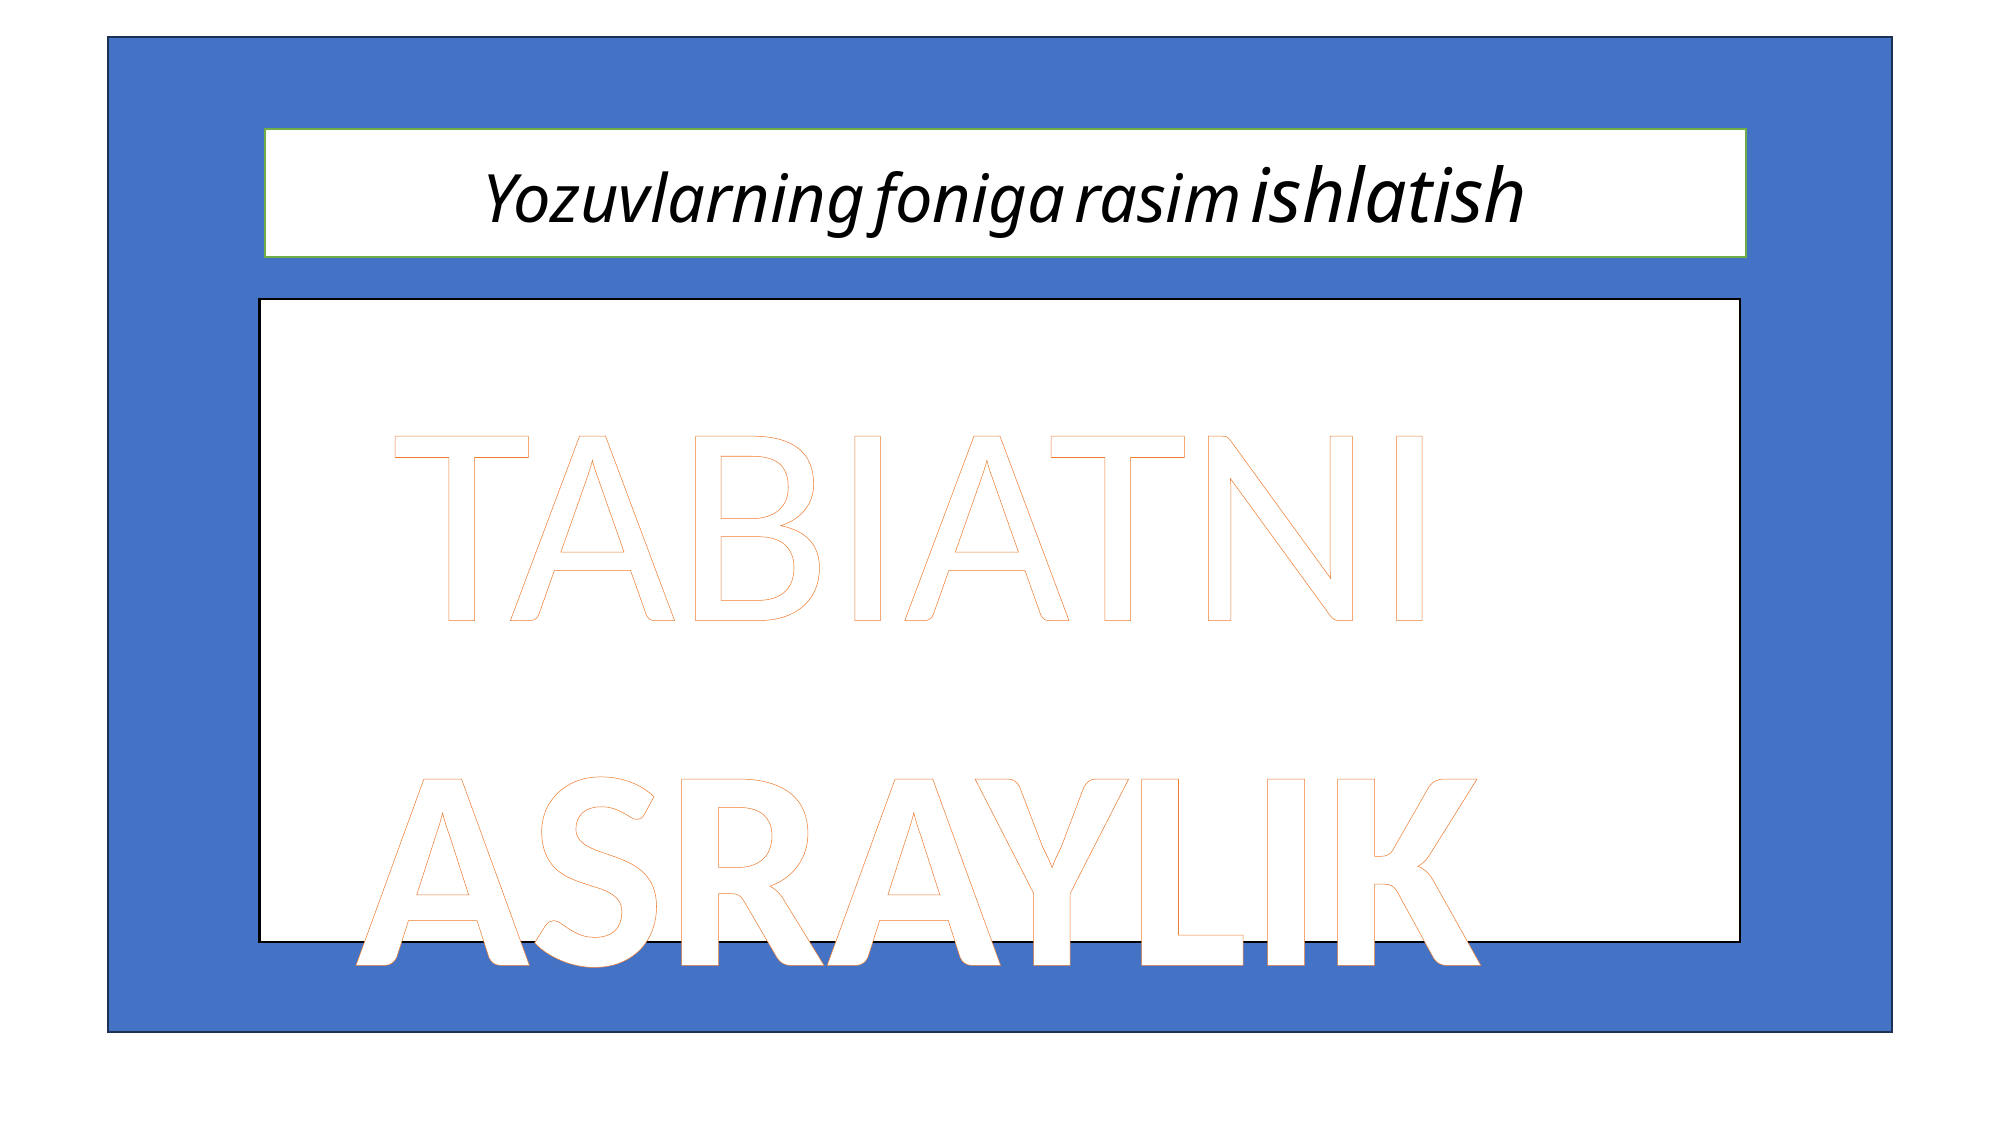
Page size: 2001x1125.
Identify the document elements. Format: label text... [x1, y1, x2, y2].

text_box [258, 298, 1741, 943]
text_box Yozuvlarning foniga rasim ishlatish [264, 128, 1747, 258]
text_box TABIATNI ASRAYLIK [296, 325, 1542, 1031]
text_box [107, 36, 1893, 1033]
